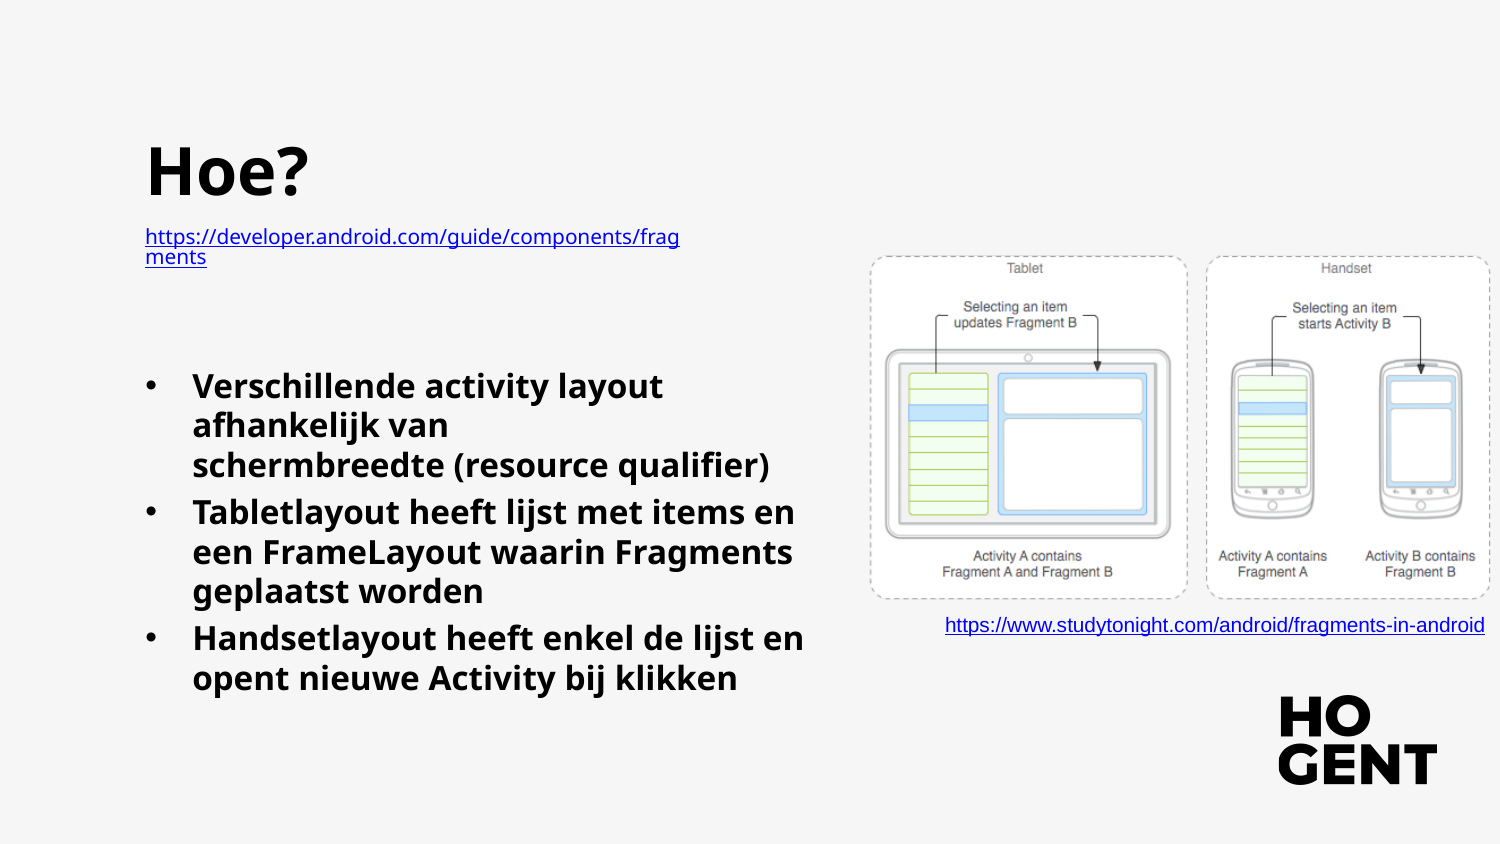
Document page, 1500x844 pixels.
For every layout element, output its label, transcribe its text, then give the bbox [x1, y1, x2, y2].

title Hoe? [130, 121, 763, 216]
picture [863, 239, 1497, 605]
list Verschillende activity layout afhankelijk van schermbreedte (resource qualifier) Tabletlayout heeft lijst met items en een FrameLayout waarin Fragments geplaatst worden Handsetlayout heeft enkel de lijst en opent nieuwe Activity bij klikken [130, 357, 864, 723]
text_box https://www.studytonight.com/android/fragments-in-android [901, 609, 1500, 644]
text_box https://developer.android.com/guide/components/fragments [130, 215, 706, 259]
